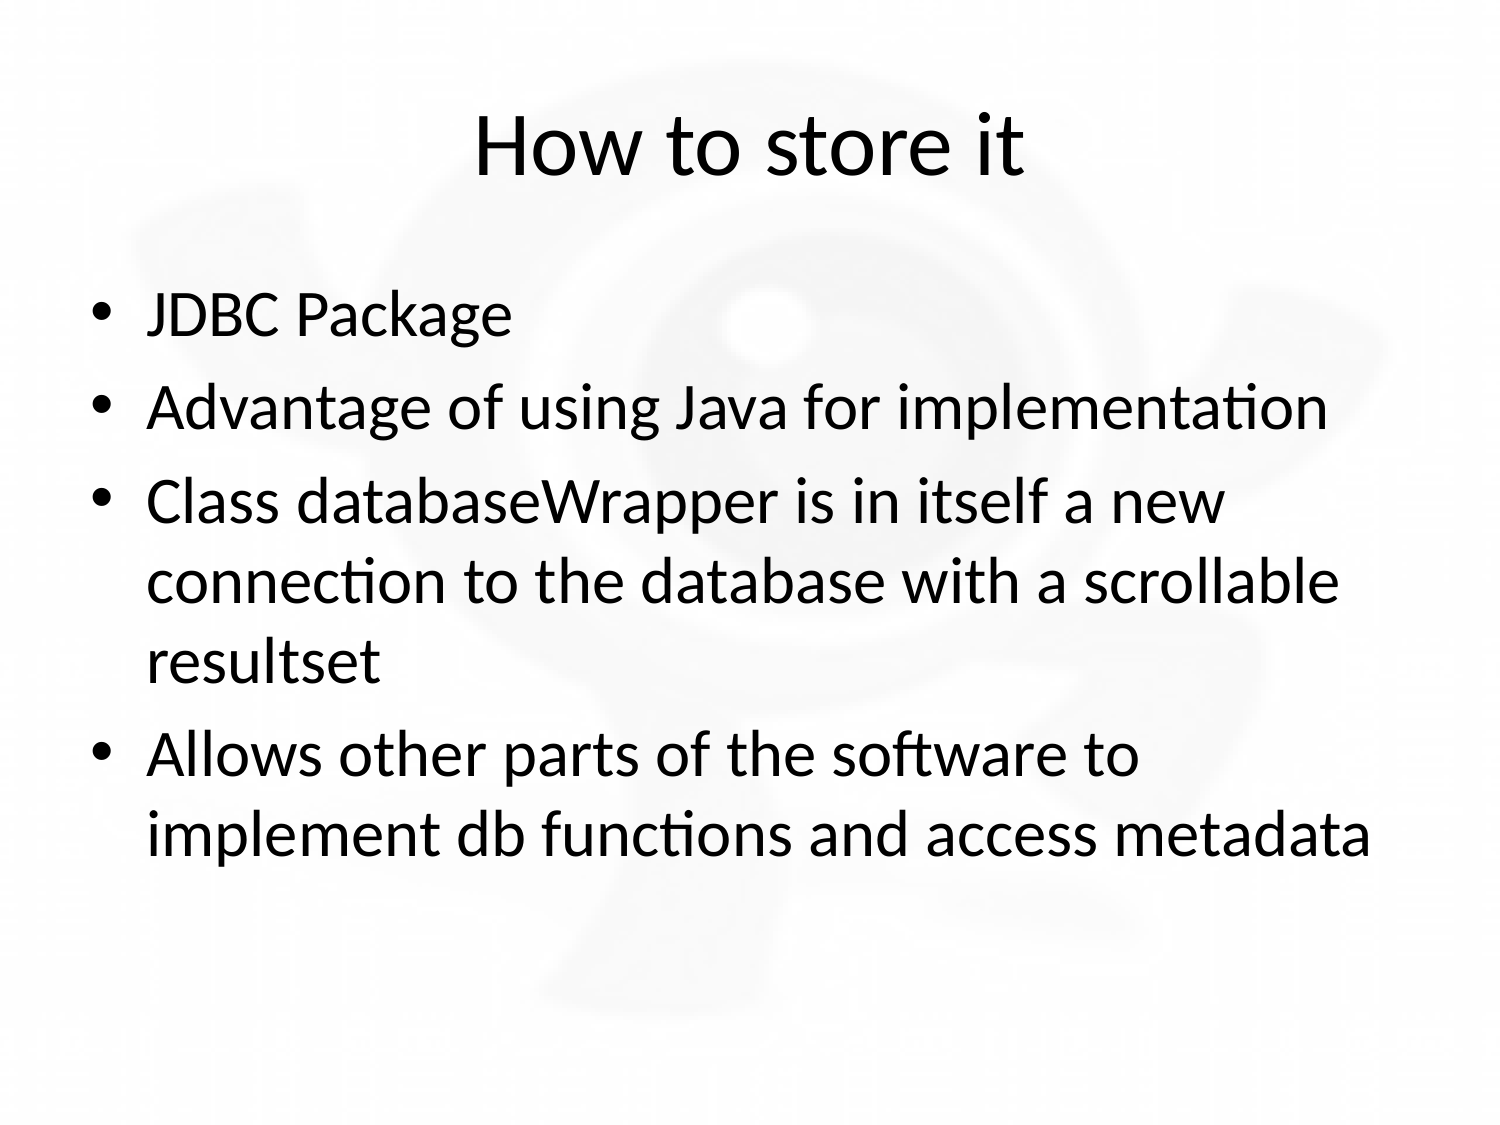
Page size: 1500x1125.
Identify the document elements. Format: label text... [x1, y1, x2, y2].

title How to store it [75, 45, 1425, 233]
list JDBC Package Advantage of using Java for implementation Class databaseWrapper is in itself a new connection to the database with a scrollable resultset Allows other parts of the software to implement db functions and access metadata [75, 262, 1425, 1005]
